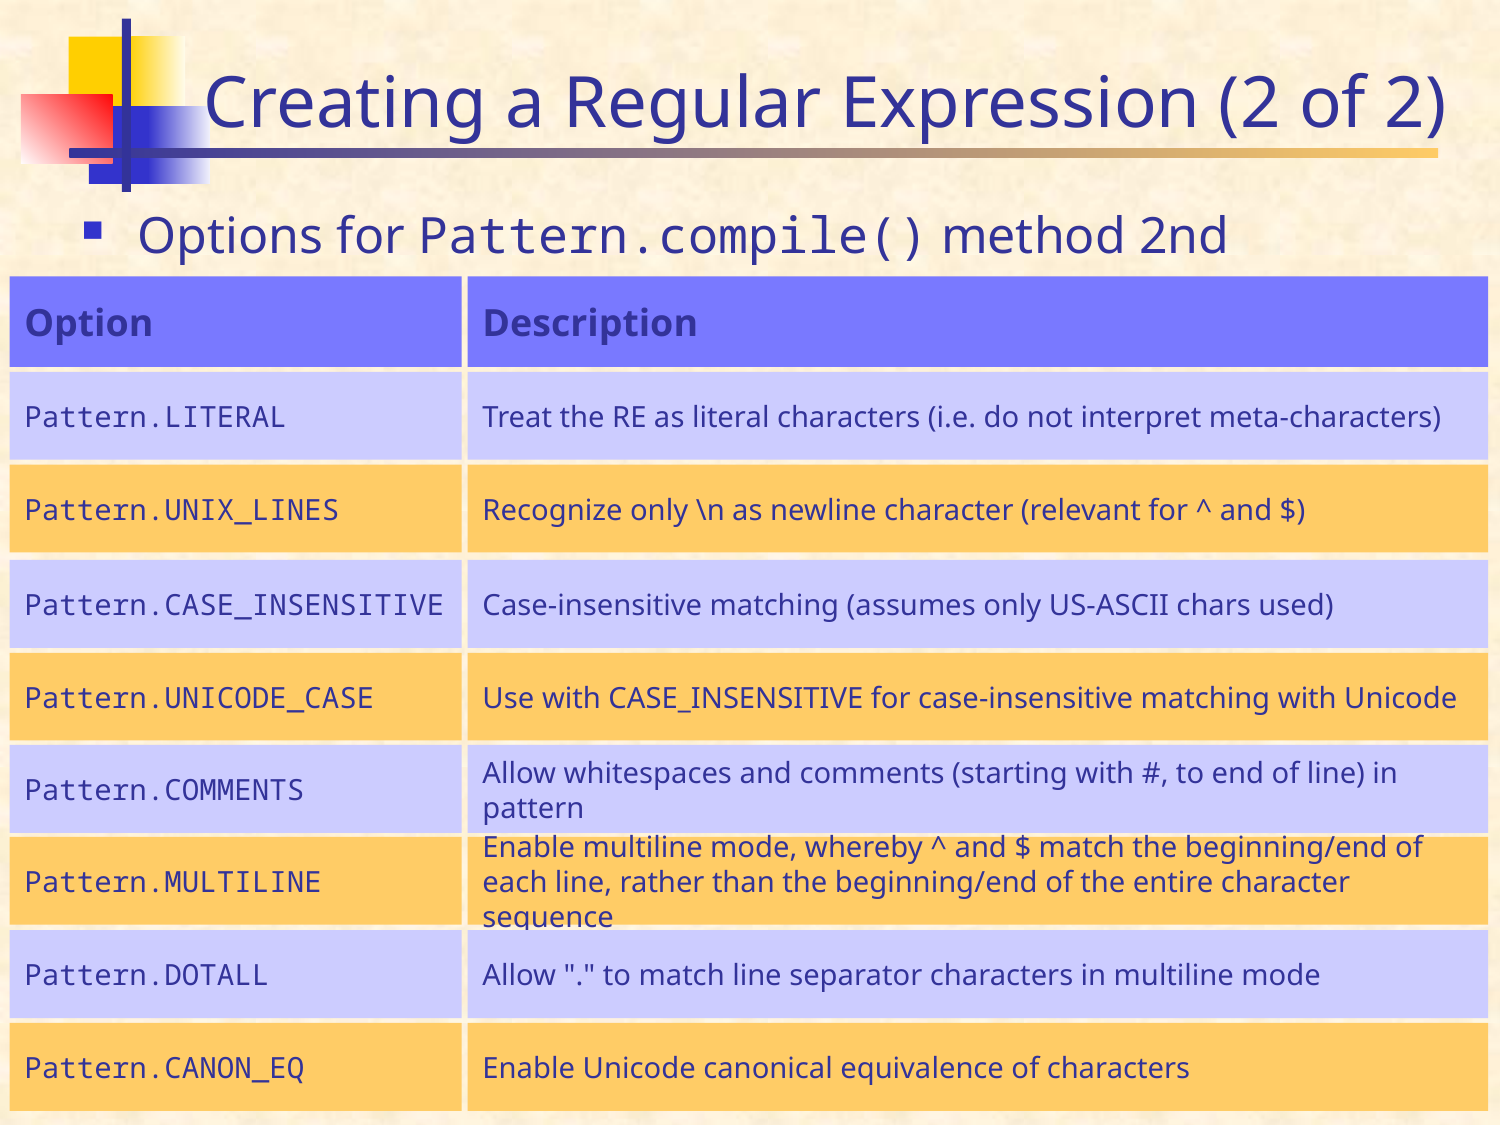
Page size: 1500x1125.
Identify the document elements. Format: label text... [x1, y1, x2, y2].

text_box Pattern.COMMENTS [9, 744, 462, 833]
text_box Enable multiline mode, whereby ^ and $ match the beginning/end of each line, rather than the beginning/end of the entire character sequence [467, 836, 1489, 925]
text_box Pattern.UNICODE_CASE [9, 652, 462, 741]
text_box Pattern.DOTALL [9, 930, 462, 1019]
text_box Enable Unicode canonical equivalence of characters [467, 1022, 1489, 1111]
title Creating a Regular Expression (2 of 2) [188, 34, 1468, 150]
picture [0, 0, 1500, 1125]
text_box Pattern.LITERAL [9, 371, 462, 460]
footer 20 [983, 1111, 1460, 1123]
text_box Allow whitespaces and comments (starting with #, to end of line) in pattern [467, 744, 1489, 833]
text_box Pattern.CASE_INSENSITIVE [9, 559, 462, 648]
text_box Allow "." to match line separator characters in multiline mode [467, 930, 1489, 1019]
text_box Use with CASE_INSENSITIVE for case-insensitive matching with Unicode [467, 652, 1489, 741]
text_box Description [467, 276, 1489, 367]
list Options for Pattern.compile() method 2nd parameter [66, 196, 1460, 1099]
text_box Recognize only \n as newline character (relevant for ^ and $) [467, 464, 1489, 553]
text_box Treat the RE as literal characters (i.e. do not interpret meta-characters) [467, 371, 1489, 460]
text_box Pattern.UNIX_LINES [9, 464, 462, 553]
text_box Pattern.MULTILINE [9, 836, 462, 925]
text_box Case-insensitive matching (assumes only US-ASCII chars used) [467, 559, 1489, 648]
text_box Pattern.CANON_EQ [9, 1022, 462, 1111]
text_box Option [9, 276, 462, 367]
